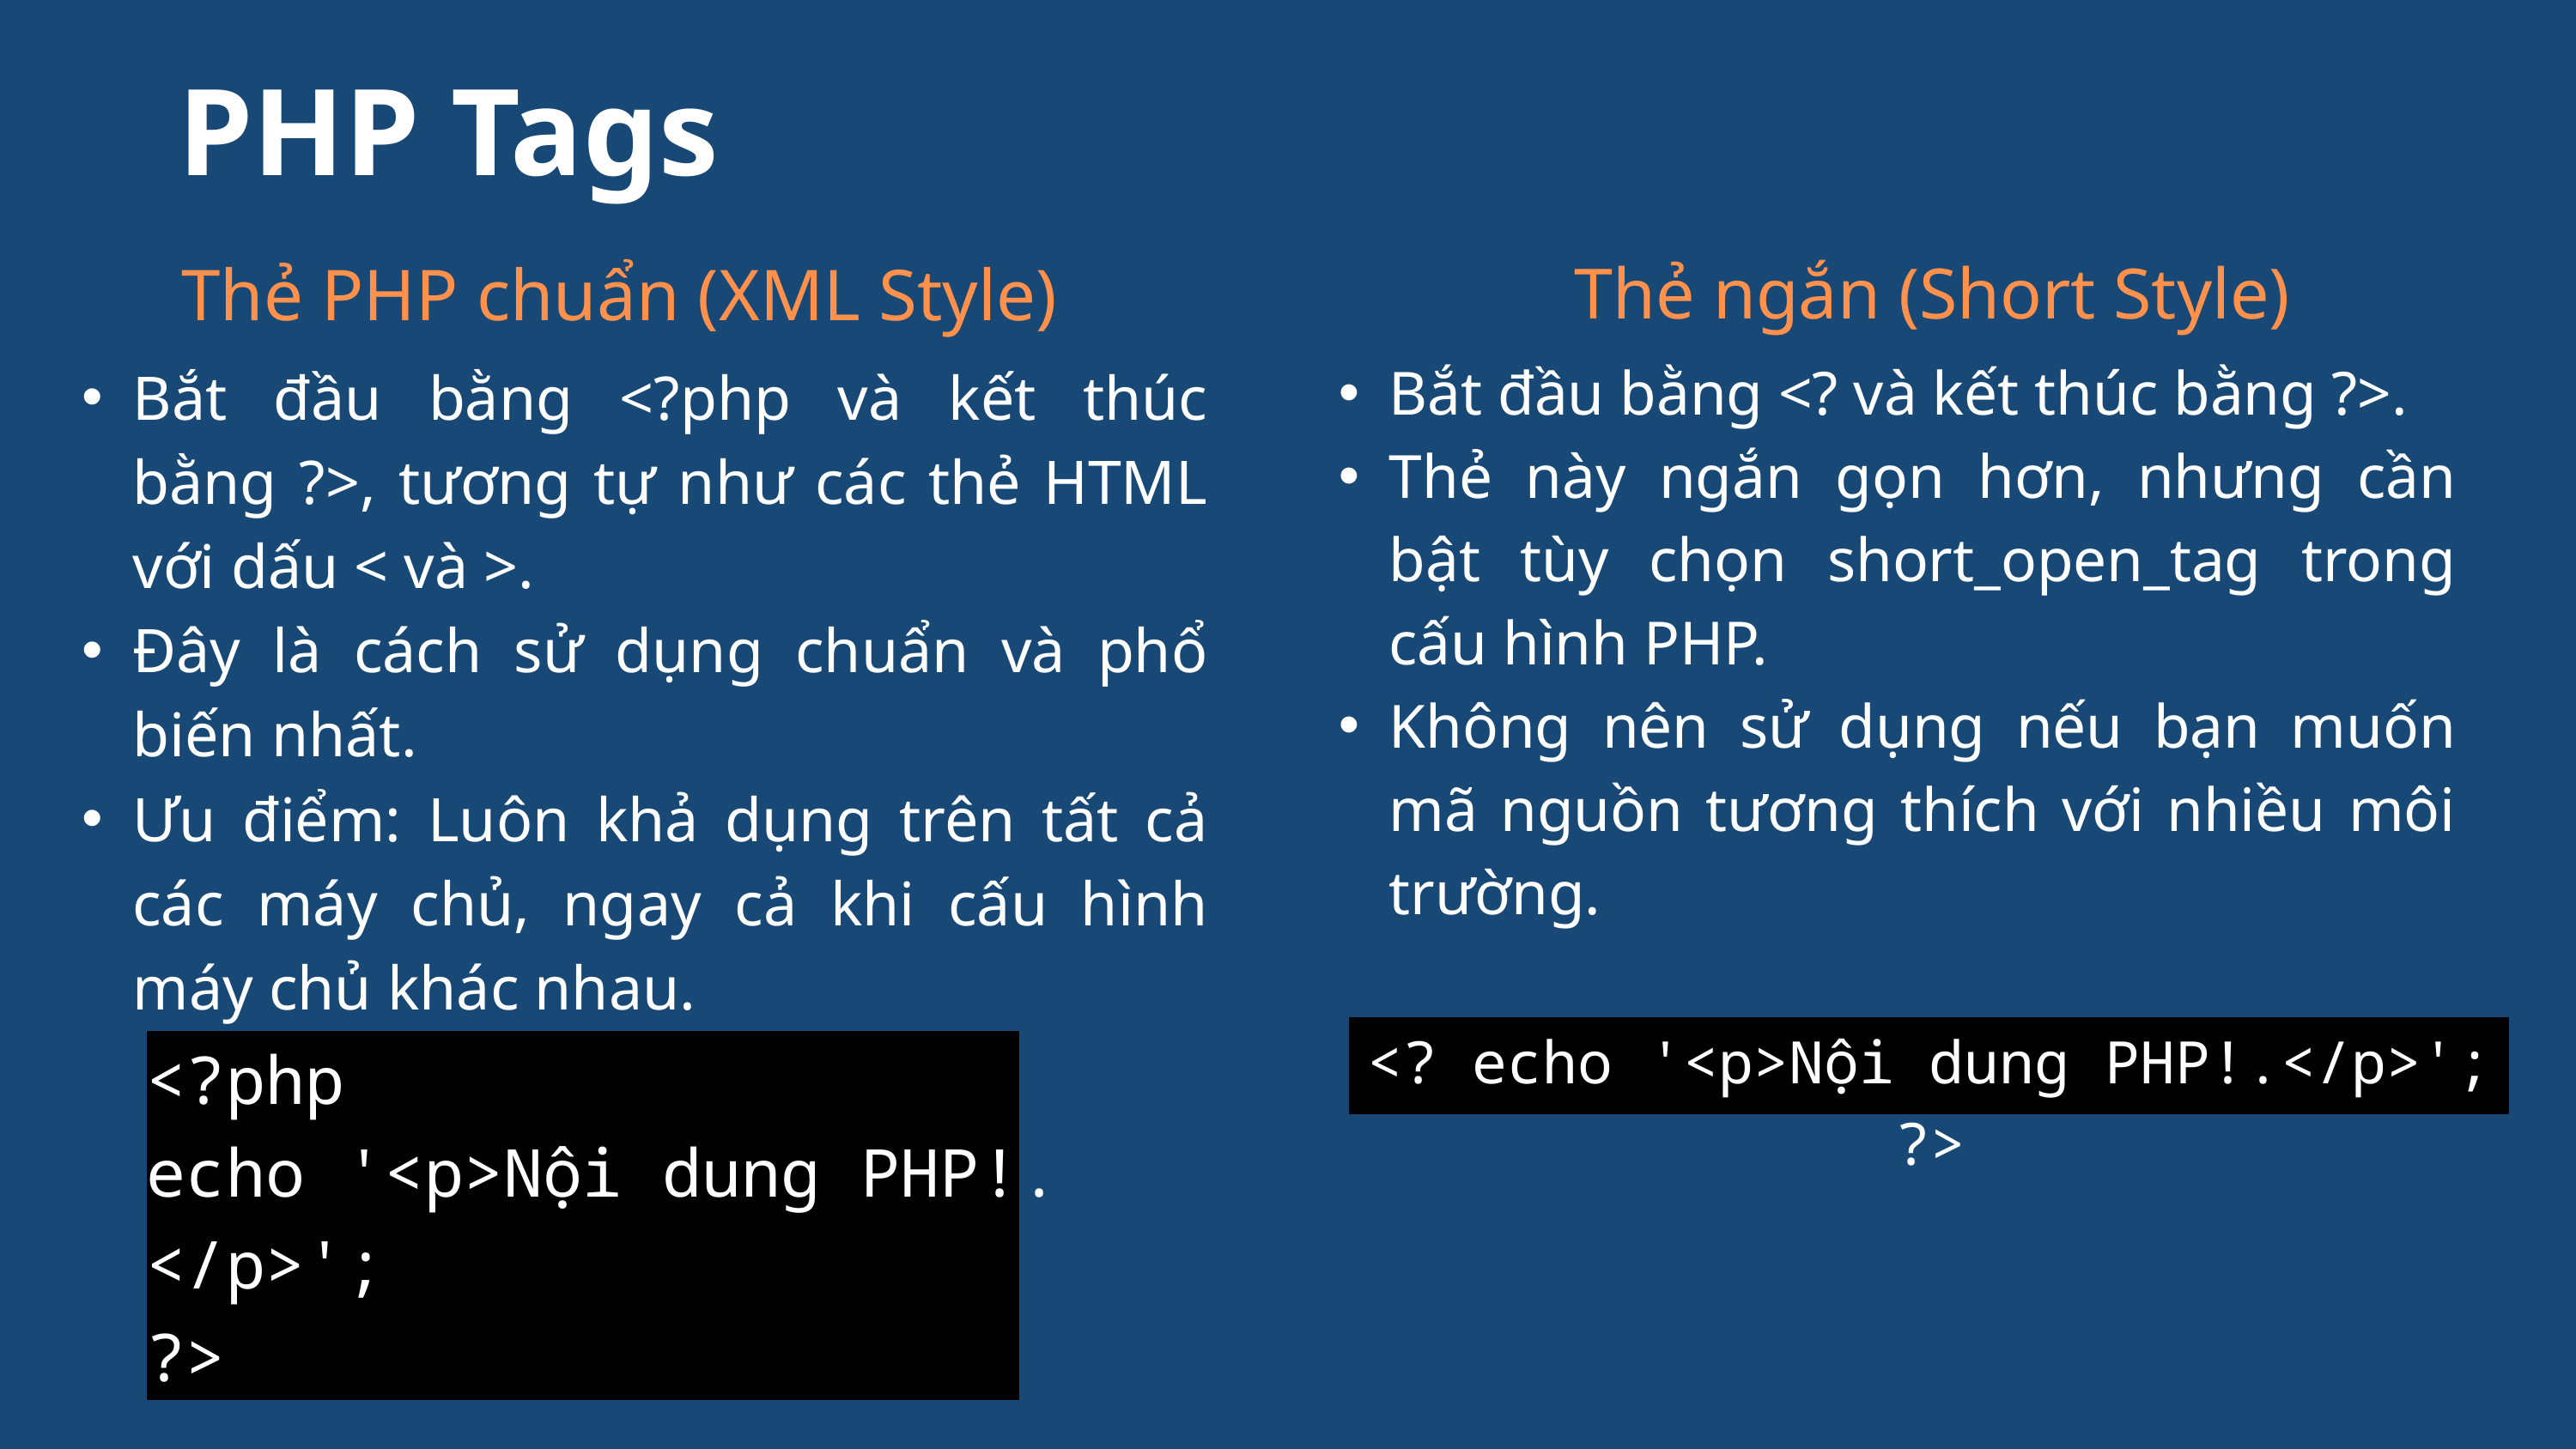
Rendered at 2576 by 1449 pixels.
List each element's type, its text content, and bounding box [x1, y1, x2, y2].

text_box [1348, 1017, 2510, 1115]
text_box <?php echo '<p>Nội dung PHP!. </p>'; ?> [146, 1025, 1209, 1395]
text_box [1287, 234, 2457, 840]
text_box <? echo '<p>Nội dung PHP!.</p>'; ?> [1366, 1120, 2494, 1178]
text_box PHP Tags [144, 32, 751, 243]
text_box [146, 1030, 1020, 1401]
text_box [30, 244, 1209, 1018]
